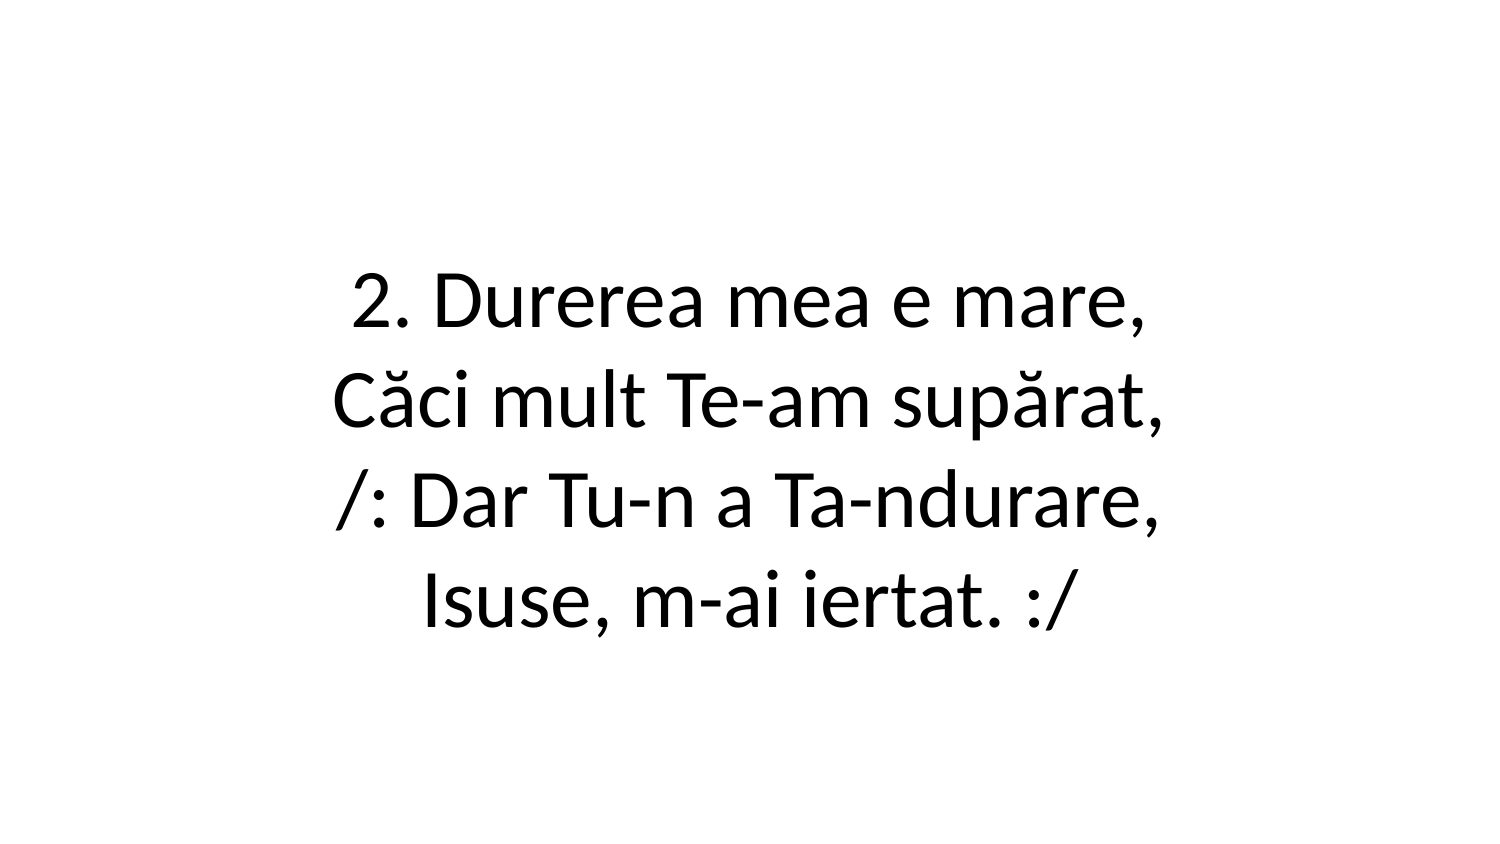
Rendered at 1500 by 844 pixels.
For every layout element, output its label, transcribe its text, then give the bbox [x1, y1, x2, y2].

text_box 2. Durerea mea e mare, Căci mult Te-am supărat, /: Dar Tu-n a Ta-ndurare, Isuse, m-ai iertat. :/ [318, 192, 1182, 652]
